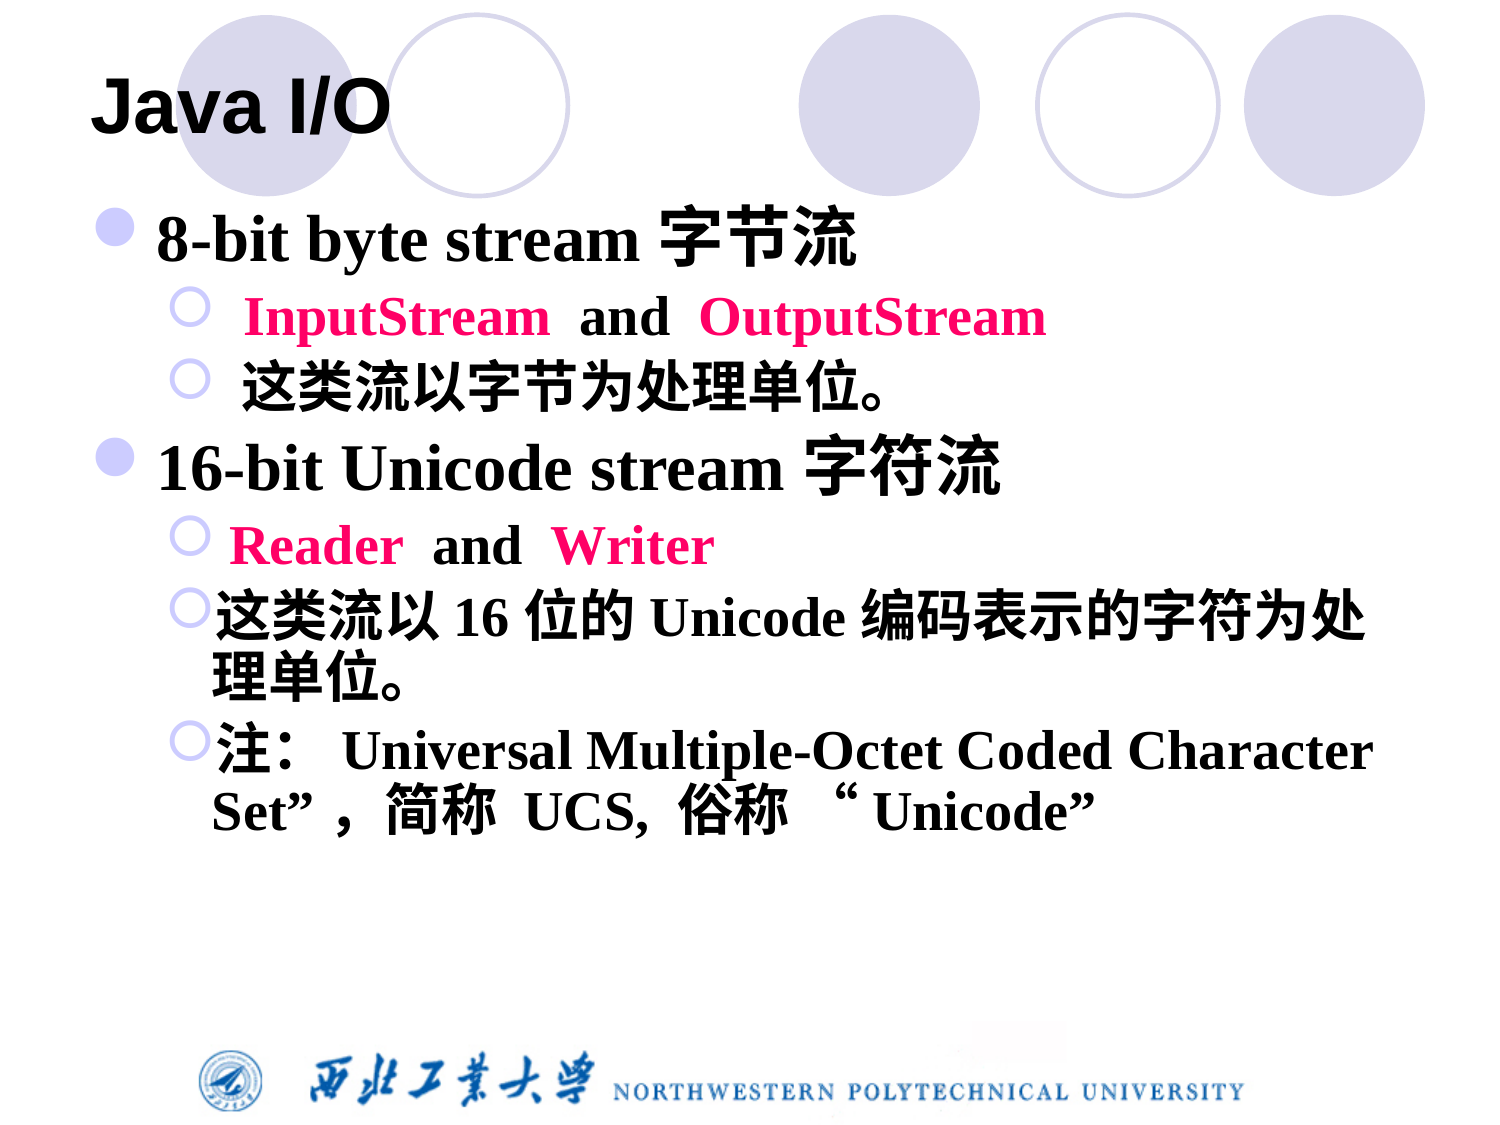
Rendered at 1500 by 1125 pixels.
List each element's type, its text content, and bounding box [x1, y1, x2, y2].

picture [0, 1021, 1500, 1125]
title Java I/O [75, 19, 1425, 185]
list 8-bit byte stream字节流 InputStream and OutputStream 这类流以字节为处理单位。 16-bit Unicode stream字符流 Reader and Writer 这类流以16位的Unicode编码表示的字符为处理单位。 注：Universal Multiple-Octet Coded Character Set”，简称 UCS, 俗称 “Unicode” [75, 196, 1425, 1035]
